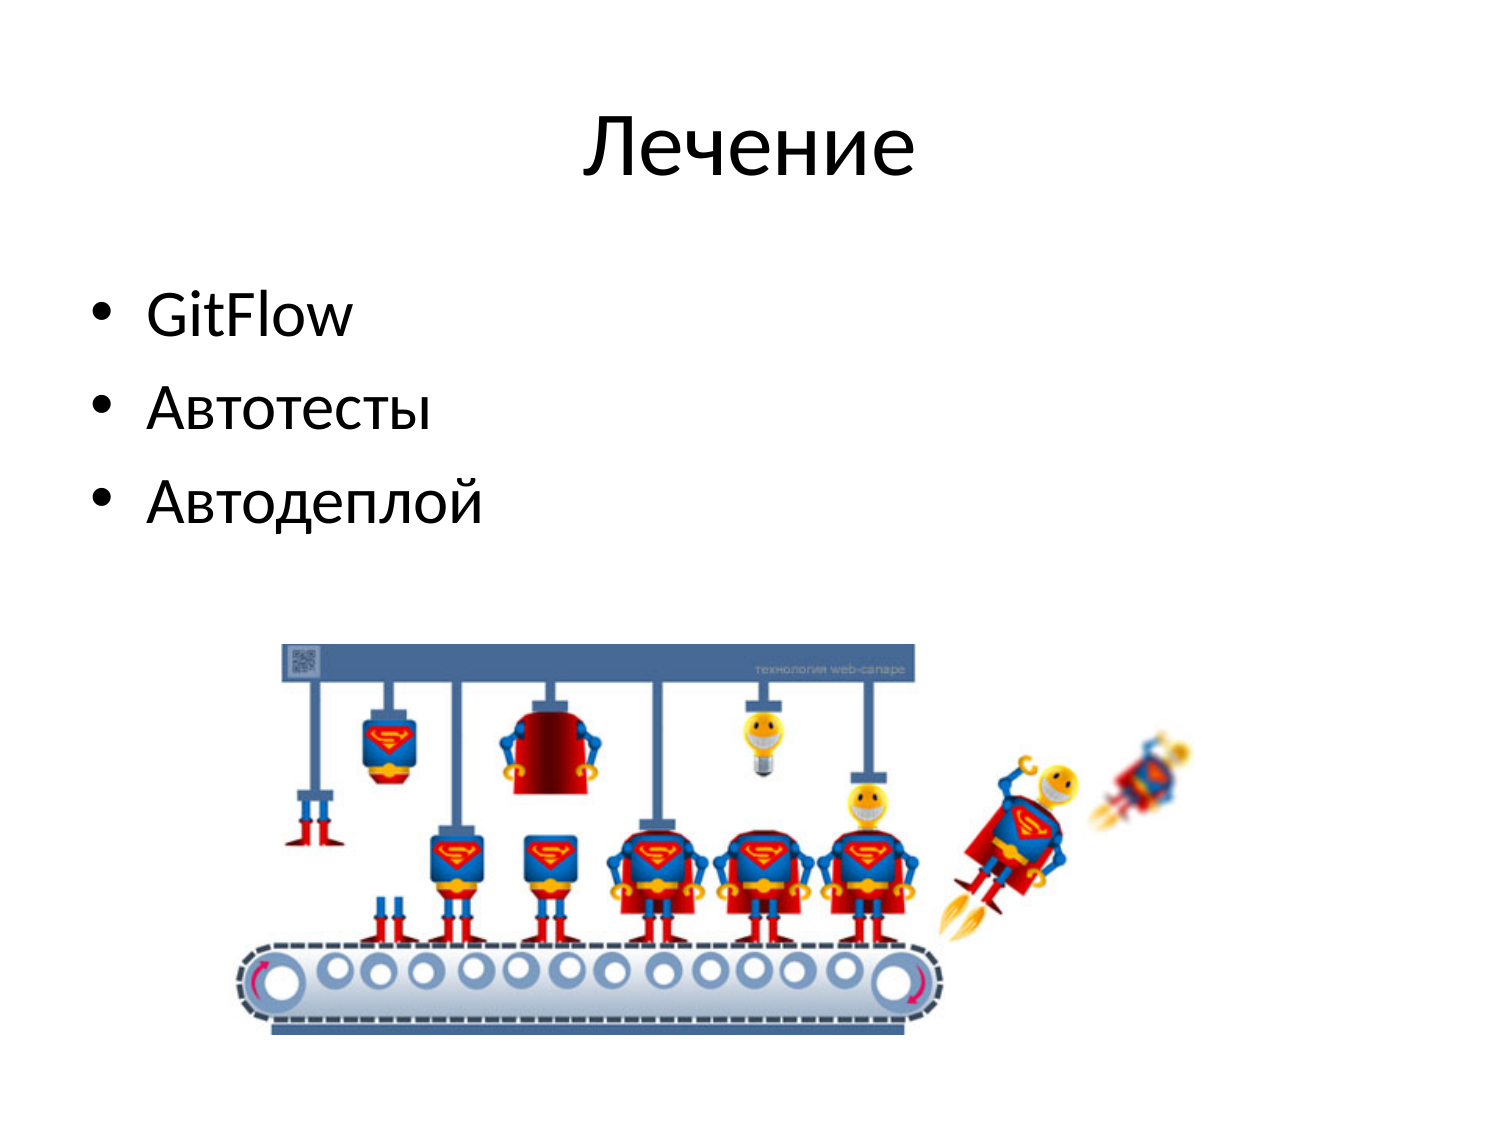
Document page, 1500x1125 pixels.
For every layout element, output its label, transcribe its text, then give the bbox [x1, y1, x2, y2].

list GitFlow Автотесты Автодеплой [75, 262, 1425, 1005]
title Лечение [75, 45, 1425, 233]
picture [194, 644, 1194, 1036]
